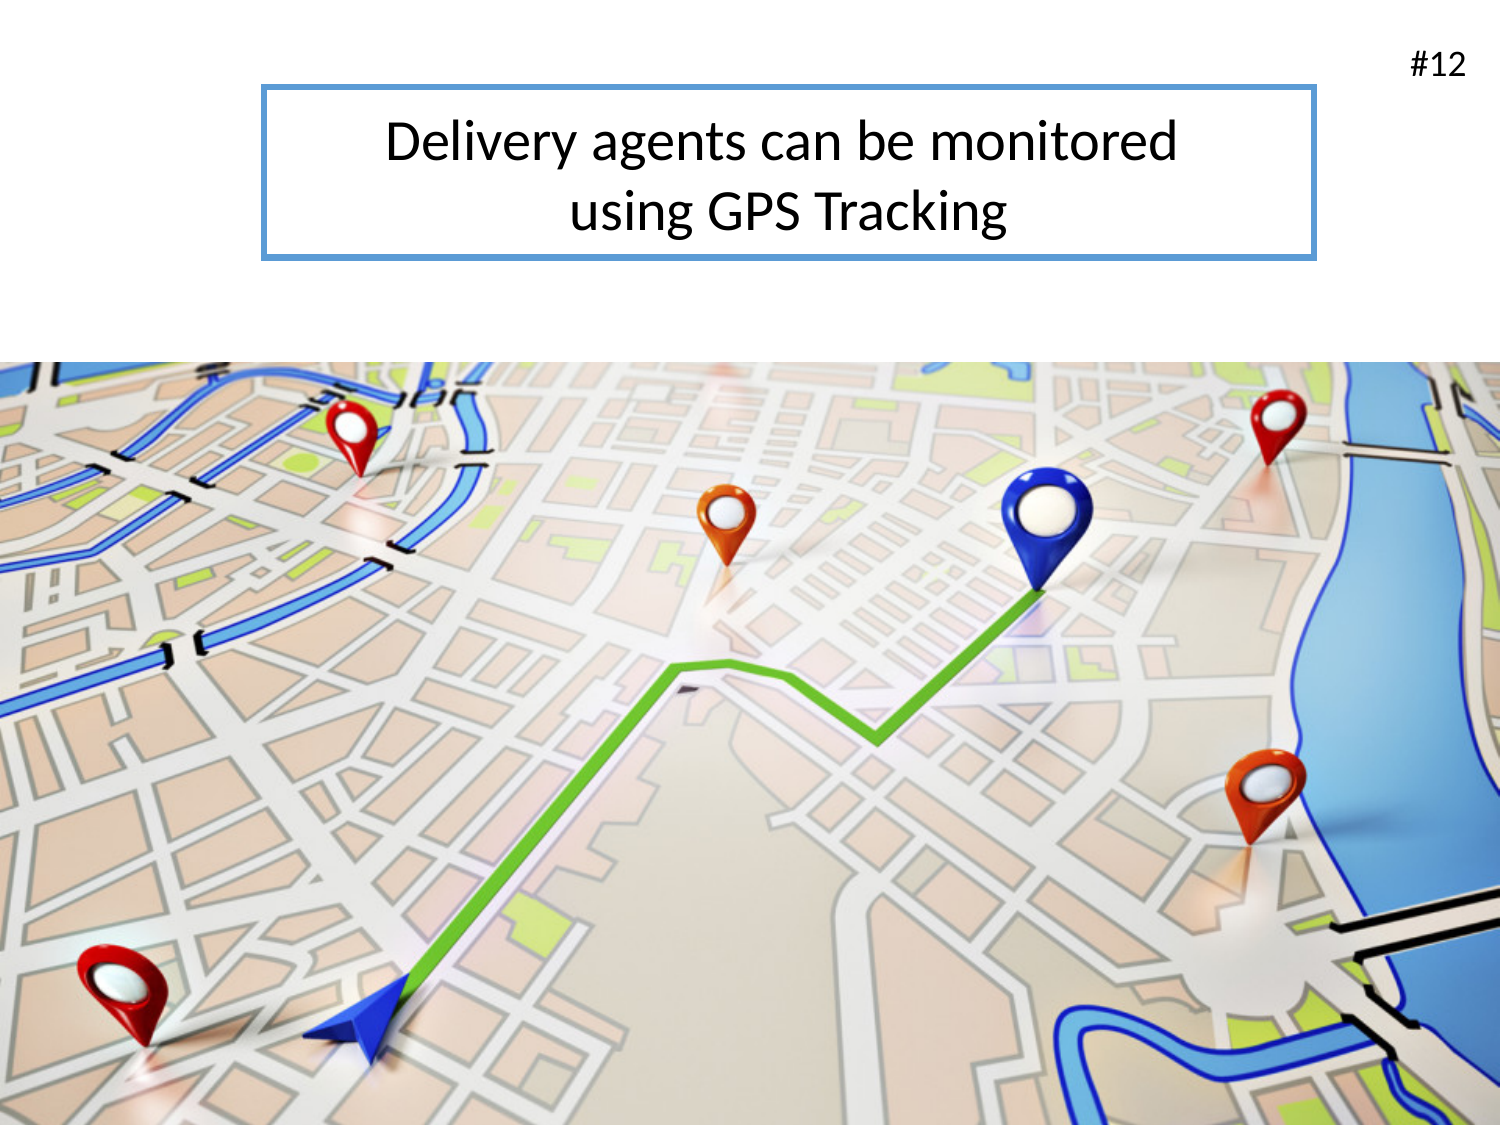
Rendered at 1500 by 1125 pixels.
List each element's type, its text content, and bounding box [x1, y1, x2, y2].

text_box #12 [1395, 31, 1482, 91]
text_box Delivery agents can be monitored using GPS Tracking [263, 86, 1315, 259]
picture [0, 362, 1500, 1125]
